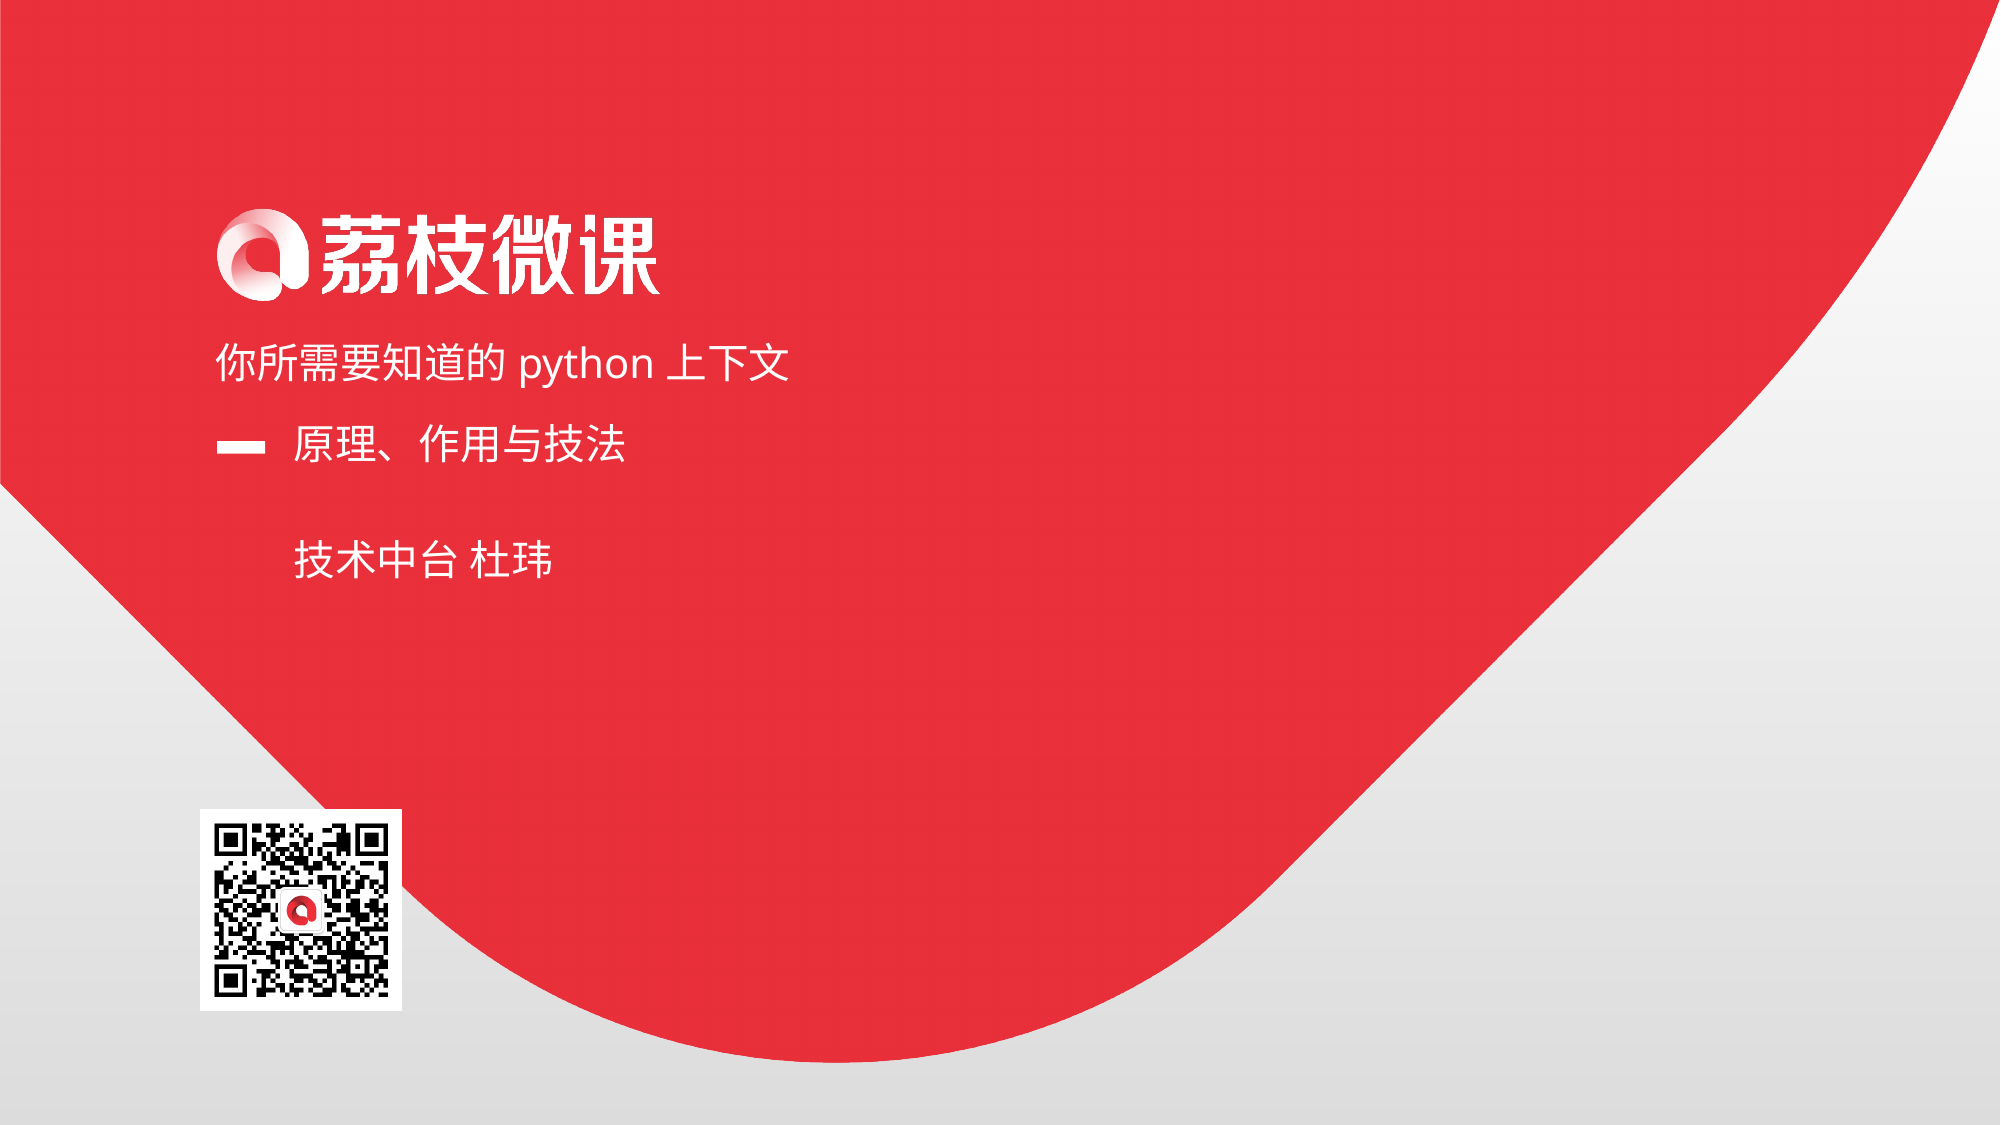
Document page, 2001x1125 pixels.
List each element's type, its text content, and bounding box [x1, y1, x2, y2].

list 你所需要知道的python上下文 [207, 329, 962, 404]
list 原理、作用与技法 [285, 410, 1018, 485]
text_box 技术中台 杜玮 [285, 525, 1017, 591]
picture [0, 0, 2000, 1063]
